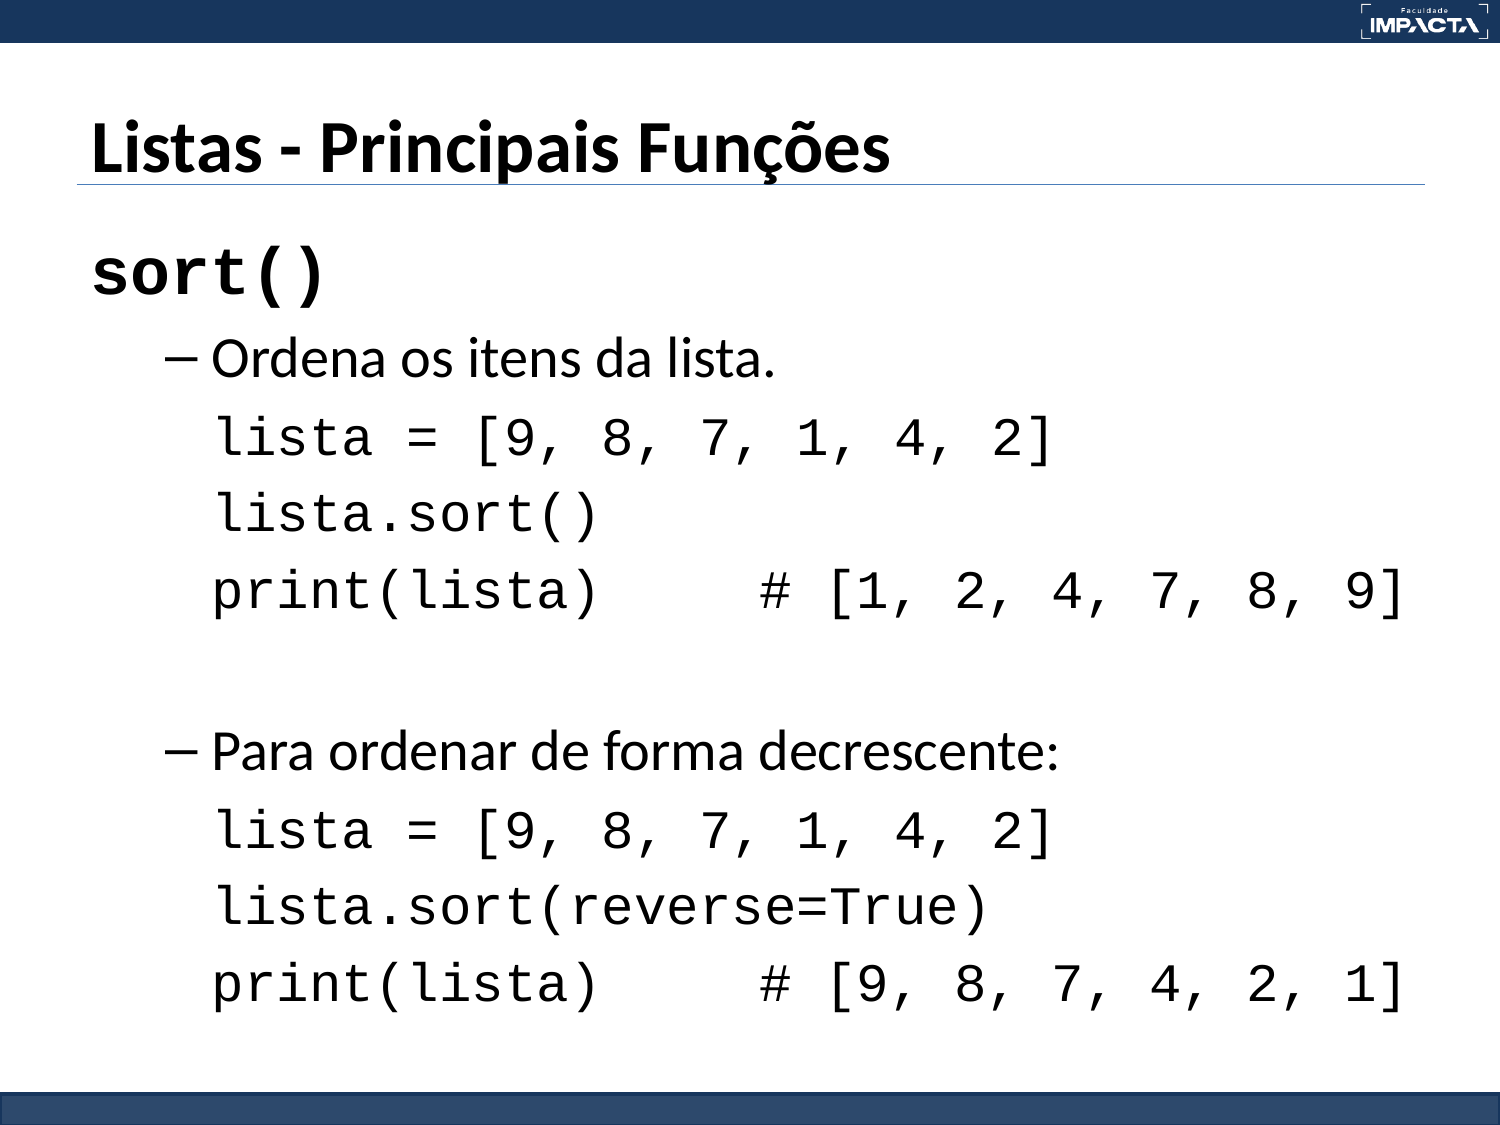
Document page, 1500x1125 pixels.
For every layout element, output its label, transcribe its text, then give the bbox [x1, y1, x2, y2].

title Listas - Principais Funções [76, 89, 1426, 197]
picture [1354, 0, 1495, 43]
list sort() Ordena os itens da lista. lista = [9, 8, 7, 1, 4, 2] lista.sort() print(lista) # [1, 2, 4, 7, 8, 9] Para ordenar de forma decrescente: lista = [9, 8, 7, 1, 4, 2] lista.sort(reverse=True) print(lista) # [9, 8, 7, 4, 2, 1] [75, 219, 1500, 1022]
